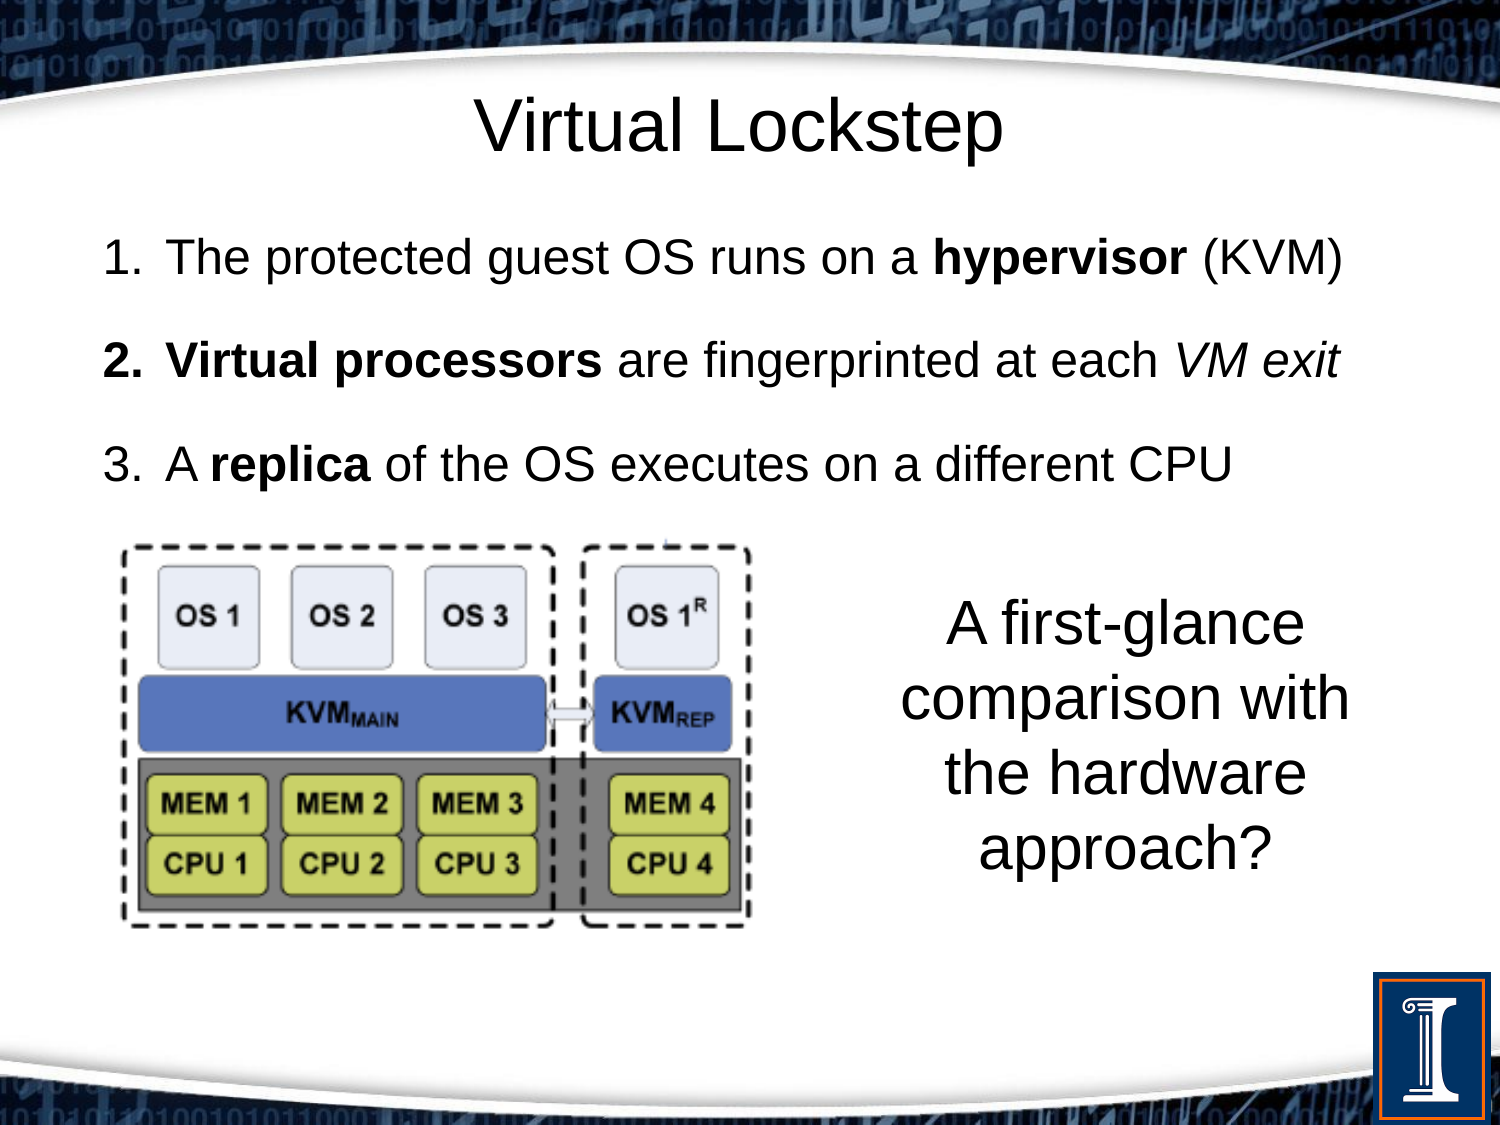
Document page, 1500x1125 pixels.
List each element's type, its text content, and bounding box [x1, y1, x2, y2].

picture [0, 0, 1500, 1125]
text_box A first-glance comparison with the hardware approach? [837, 566, 1416, 897]
text_box [1373, 972, 1491, 1125]
list The protected guest OS runs on a hypervisor (KVM) Virtual processors are fingerprinted at each VM exit A replica of the OS executes on a different CPU [75, 186, 1449, 840]
title Virtual Lockstep [64, 68, 1415, 272]
text_box [75, 507, 836, 953]
